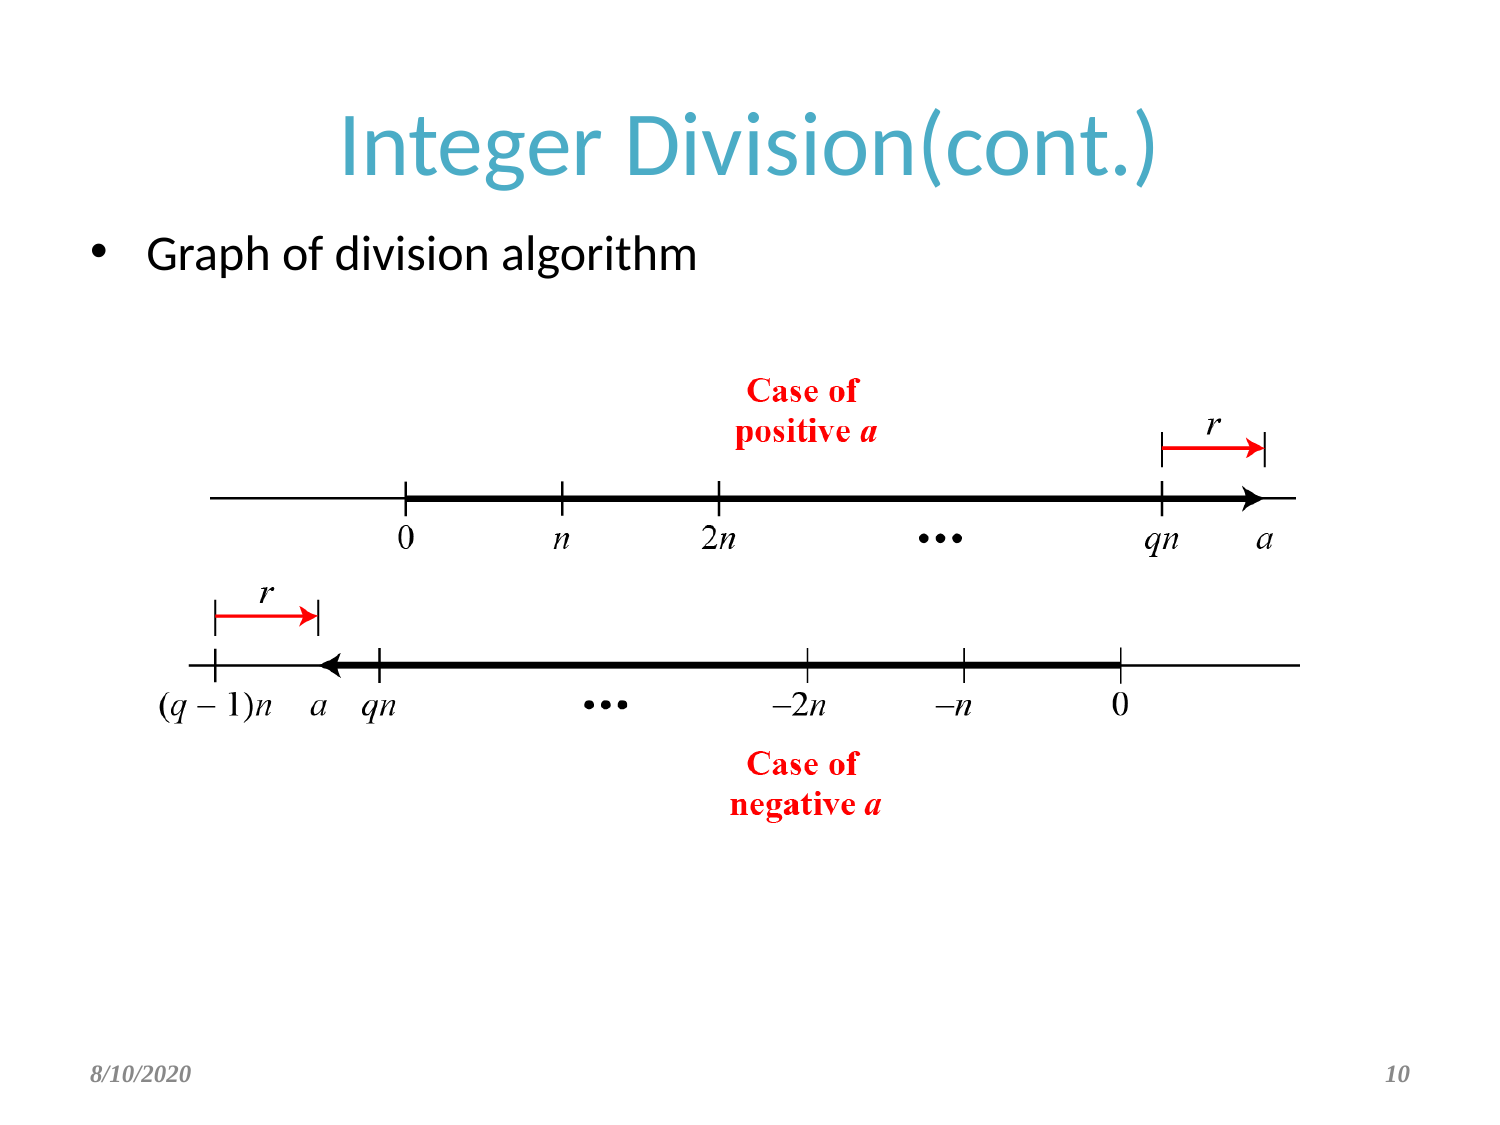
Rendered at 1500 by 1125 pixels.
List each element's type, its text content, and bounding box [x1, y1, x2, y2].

list Graph of division algorithm [75, 212, 1425, 955]
title Integer Division(cont.) [75, 45, 1425, 212]
picture [158, 371, 1301, 826]
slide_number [75, 1042, 425, 1103]
slide_number ‹#› [1074, 1042, 1425, 1103]
